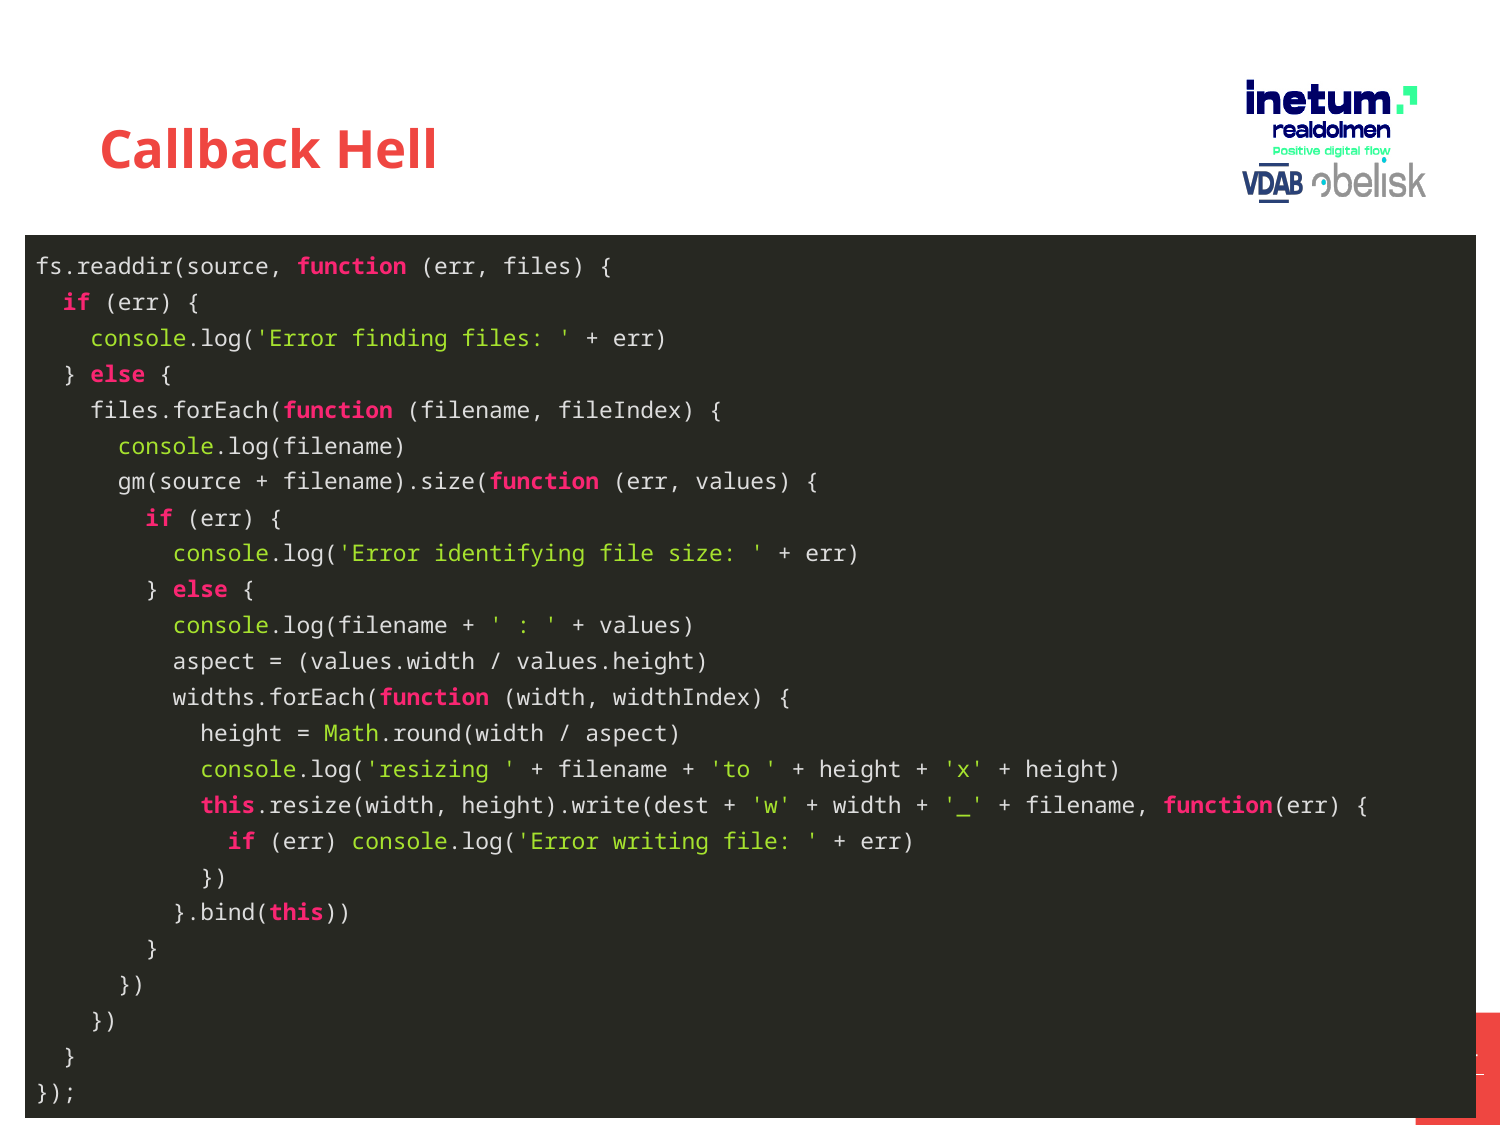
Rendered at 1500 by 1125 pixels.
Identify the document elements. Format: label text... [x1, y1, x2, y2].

picture [1233, 52, 1431, 203]
title Callback Hell [83, 114, 1229, 181]
table_header fs.readdir(source, function (err, files) { if (err) { console.log('Error finding files: ' + err) } else { files.forEach(function (filename, fileIndex) { console.log(filename) gm(source + filename).size(function (err, values) { if (err) { console.log('Error identifying file size: ' + err) } else { console.log(filename + ' : ' + values) aspect = (values.width / values.height) widths.forEach(function (width, widthIndex) { height = Math.round(width / aspect) console.log('resizing ' + filename + 'to ' + height + 'x' + height) this.resize(width, height).write(dest + 'w' + width + '_' + filename, function(err) { if (err) console.log('Error writing file: ' + err) }) }.bind(this)) } }) }) } }); [25, 235, 1476, 1118]
